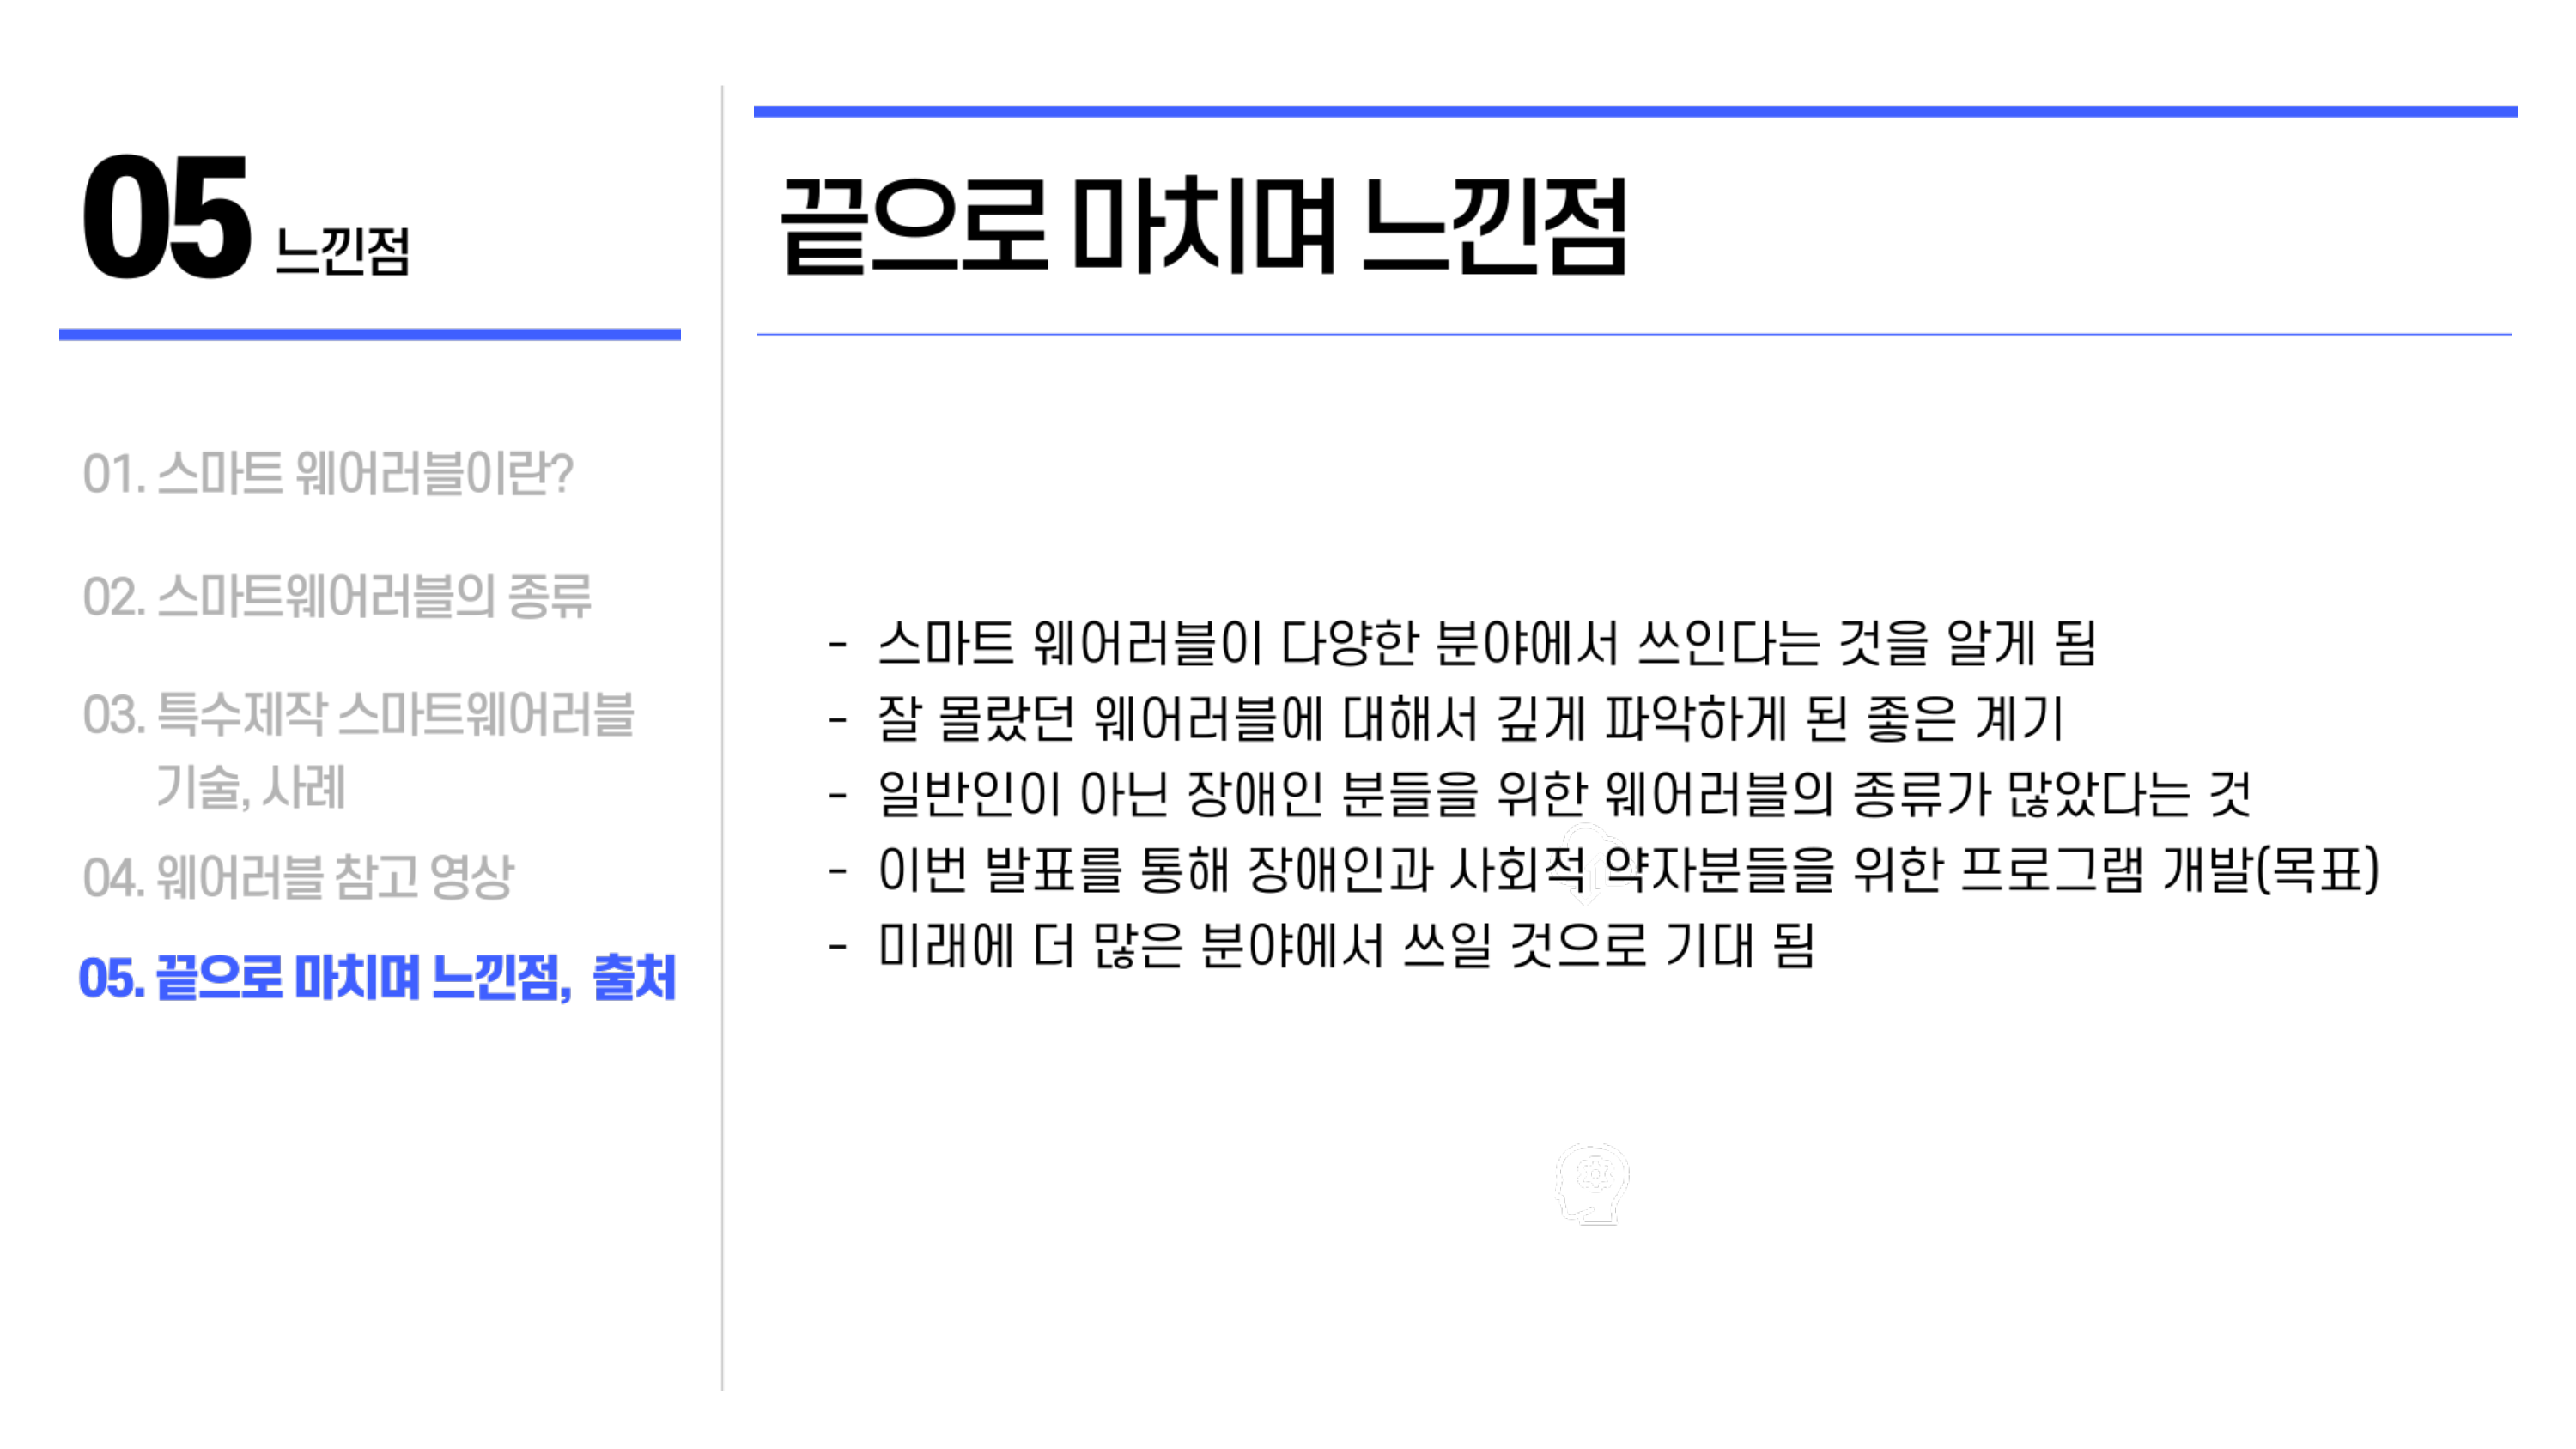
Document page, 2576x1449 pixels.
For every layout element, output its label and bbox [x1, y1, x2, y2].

picture [758, 135, 1673, 323]
text_box [754, 89, 2519, 135]
picture [71, 937, 697, 1028]
picture [75, 555, 614, 642]
picture [75, 836, 538, 924]
picture [819, 599, 2405, 991]
text_box [69, 735, 814, 742]
picture [75, 742, 657, 835]
text_box [1554, 1142, 1631, 1227]
picture [720, 742, 725, 1391]
picture [75, 432, 598, 518]
picture [56, 87, 431, 348]
picture [720, 87, 725, 735]
text_box [756, 331, 2512, 338]
picture [75, 672, 657, 735]
text_box [59, 312, 681, 358]
